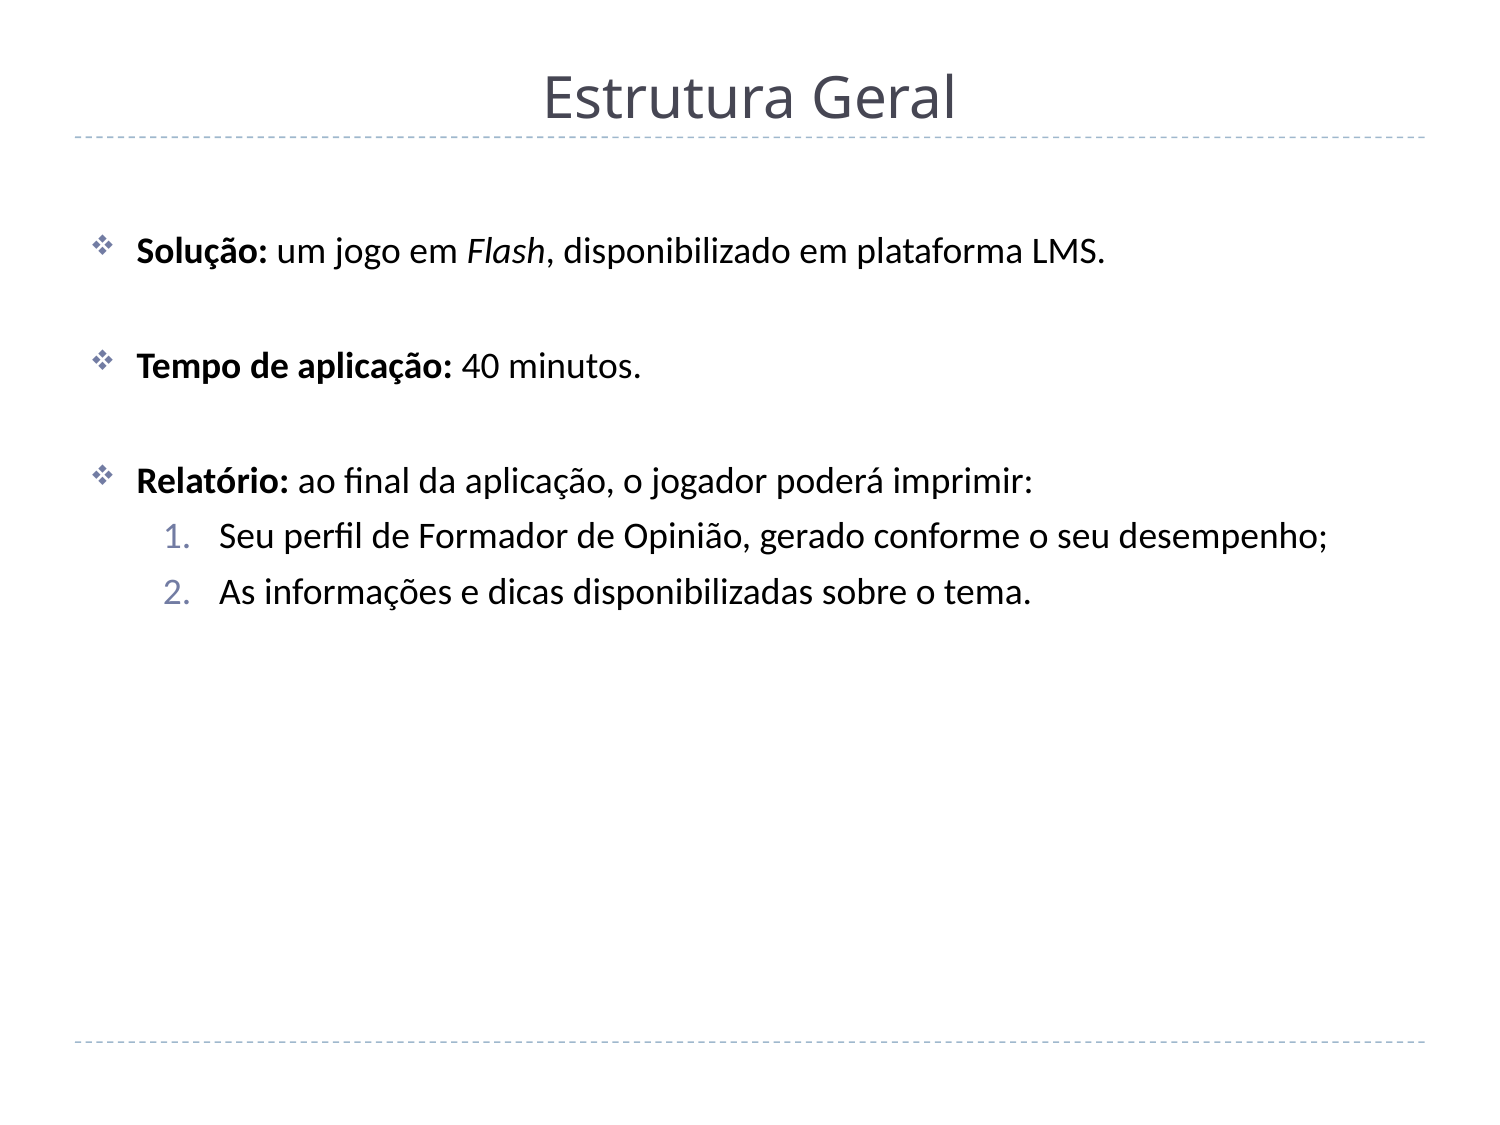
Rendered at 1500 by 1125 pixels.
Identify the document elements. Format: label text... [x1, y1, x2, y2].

title Estrutura Geral [75, 24, 1425, 138]
list Solução: um jogo em Flash, disponibilizado em plataforma LMS. Tempo de aplicação: 40 minutos. Relatório: ao final da aplicação, o jogador poderá imprimir: Seu perfil de Formador de Opinião, gerado conforme o seu desempenho; As informações e dicas disponibilizadas sobre o tema. [75, 160, 1425, 1024]
